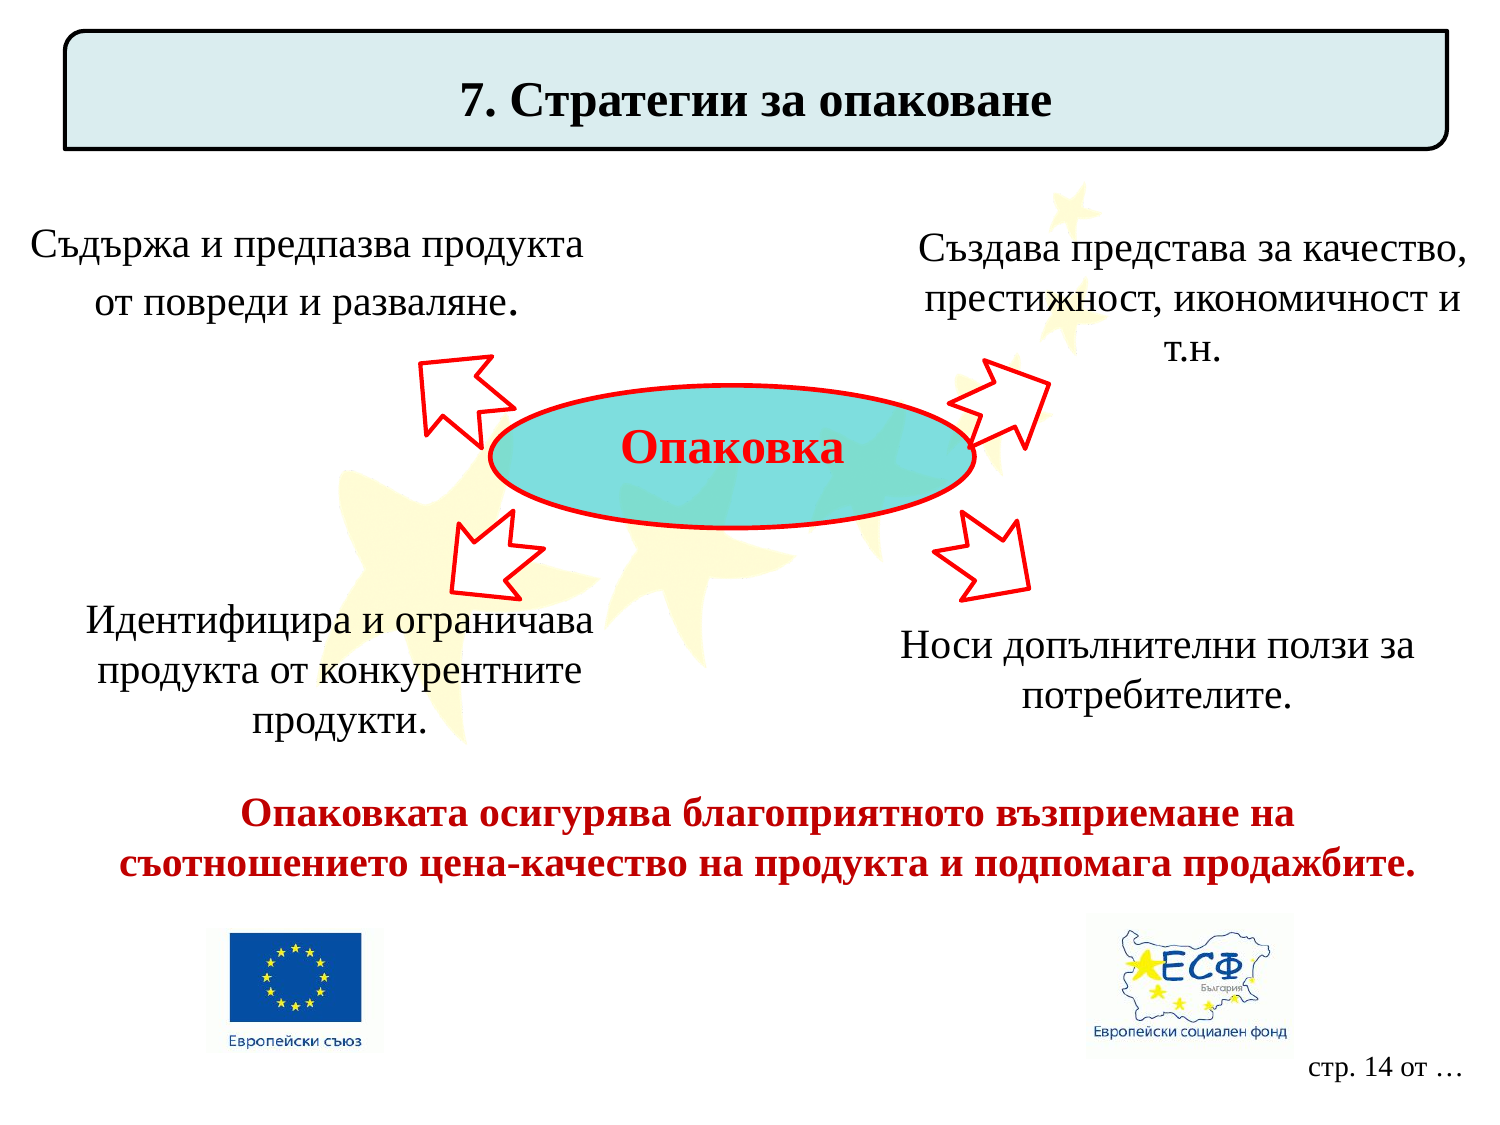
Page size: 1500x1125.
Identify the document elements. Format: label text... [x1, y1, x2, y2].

text_box Идентифицира и ограничава продукта от конкурентните продукти. [26, 584, 653, 750]
text_box Съдържа и предпазва продукта от повреди и разваляне. [0, 208, 621, 333]
text_box [946, 377, 1052, 451]
picture [1086, 913, 1294, 1059]
text_box Създава представа за качество, престижност, икономичност и т.н. [879, 212, 1500, 377]
text_box [931, 509, 1032, 603]
text_box [450, 508, 547, 584]
text_box Носи допълнителни ползи за потребителите. [844, 609, 1471, 725]
text_box 7. Стратегии за опаковане [62, 28, 1450, 152]
picture [240, 178, 1199, 777]
text_box [418, 354, 517, 451]
picture [206, 928, 384, 1053]
text_box Опаковка [490, 385, 975, 529]
text_box Опаковката осигурява благоприятното възприемане на съотношението цена-качество на продукта и подпомага продажбите. [76, 777, 1459, 892]
